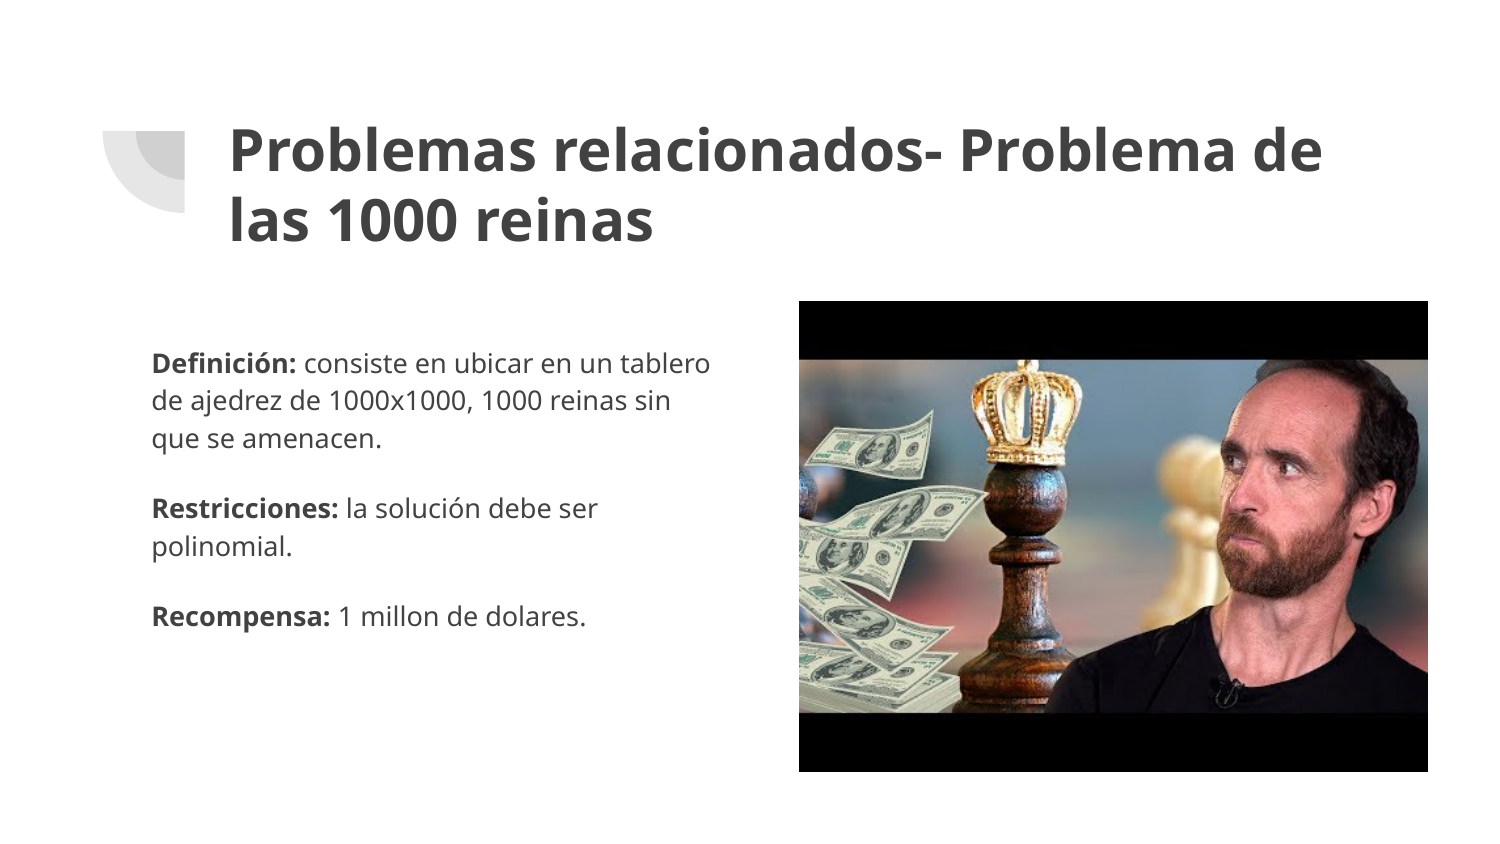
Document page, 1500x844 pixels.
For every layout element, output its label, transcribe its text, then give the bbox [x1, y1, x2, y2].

title Problemas relacionados- Problema de las 1000 reinas [213, 98, 1368, 258]
picture [799, 300, 1428, 772]
list Definición: consiste en ubicar en un tablero de ajedrez de 1000x1000, 1000 reinas sin que se amenacen. Restricciones: la solución debe ser polinomial. Recompensa: 1 millon de dolares. [136, 326, 742, 772]
